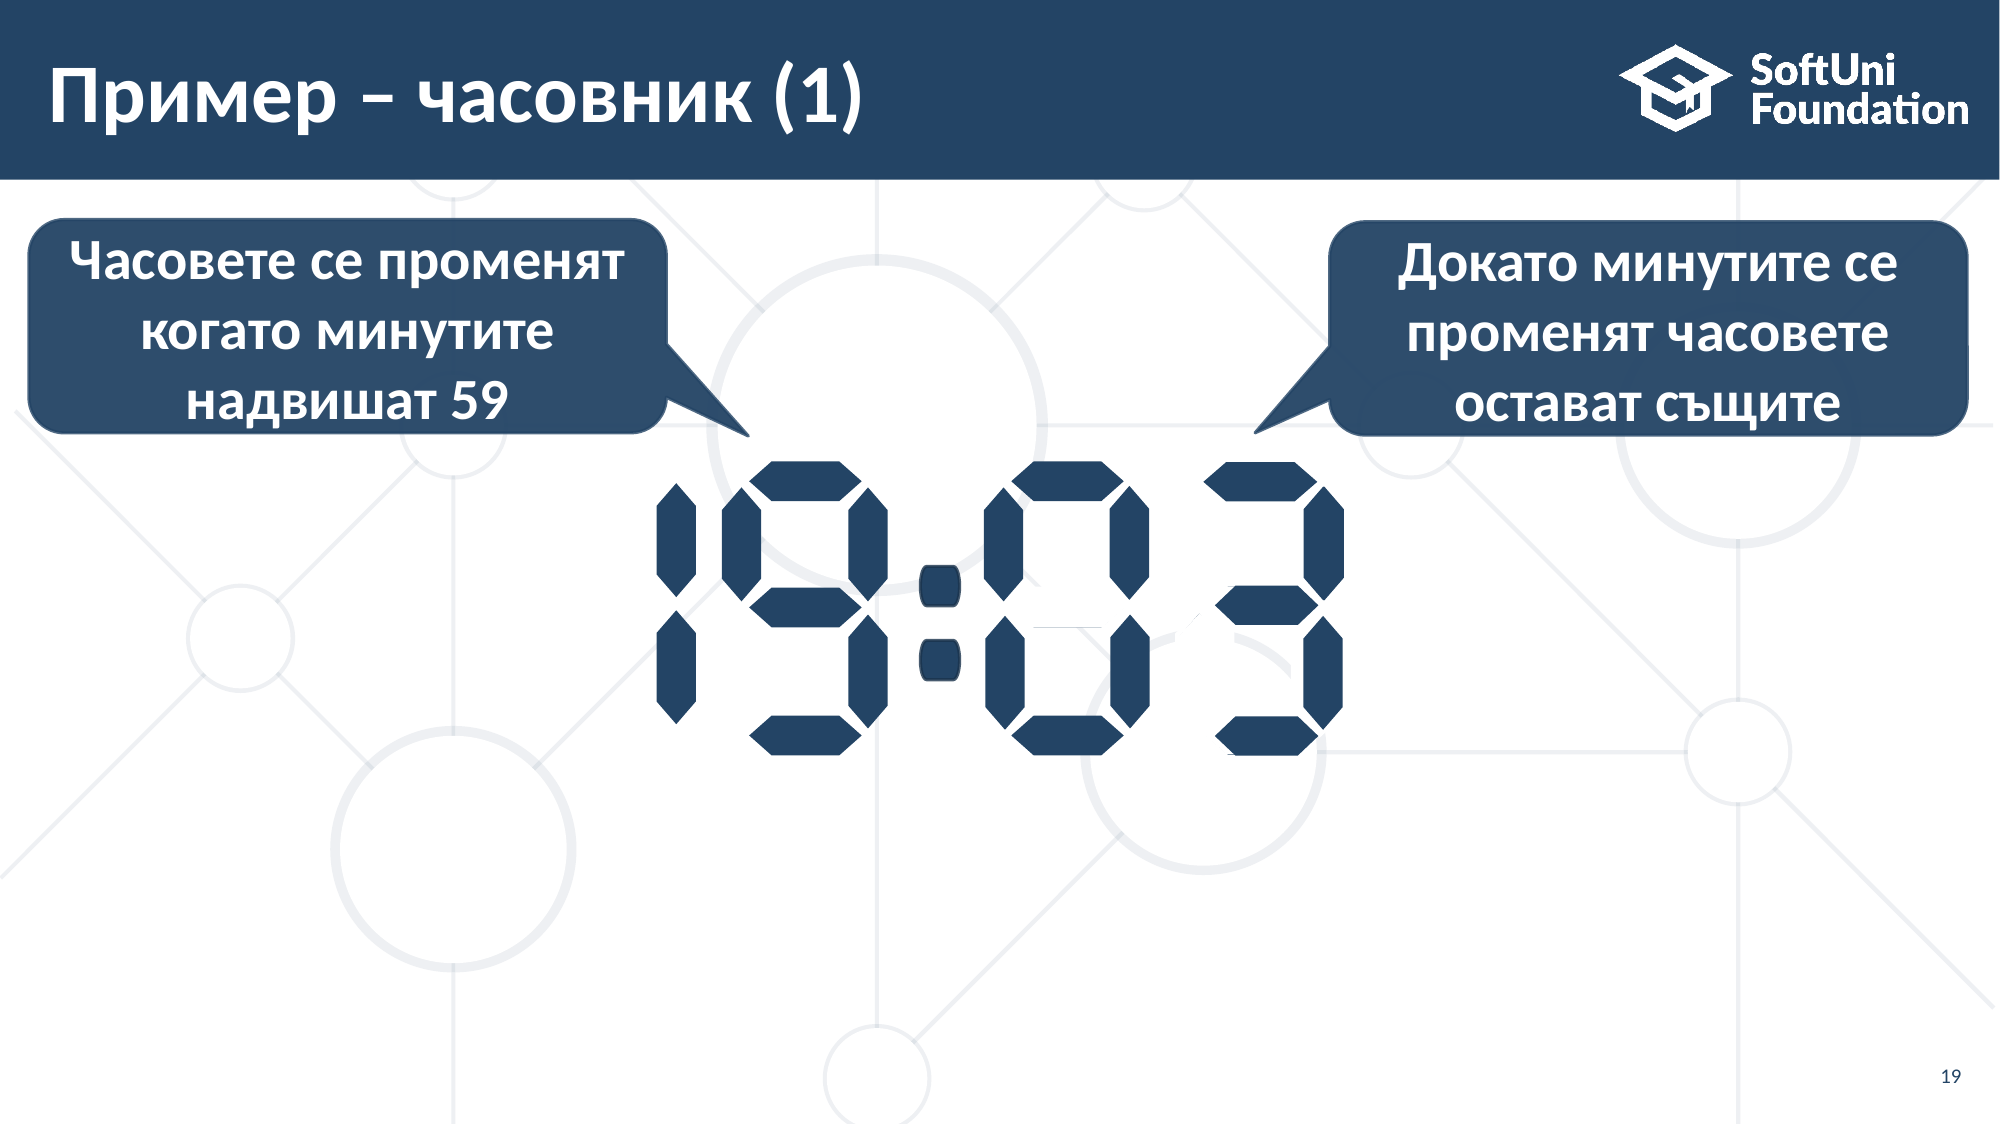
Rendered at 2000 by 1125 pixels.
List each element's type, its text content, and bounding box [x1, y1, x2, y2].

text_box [1177, 460, 1345, 755]
picture [1618, 44, 1968, 132]
slide_number 19 [1896, 1049, 1968, 1101]
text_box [656, 460, 1175, 756]
text_box Часовете се променят когато минутите надвишат 59 [26, 217, 750, 438]
title Пример – часовник (1) [31, 16, 1591, 162]
text_box Докато минутите се променят часовете остават същите [1253, 219, 1970, 438]
